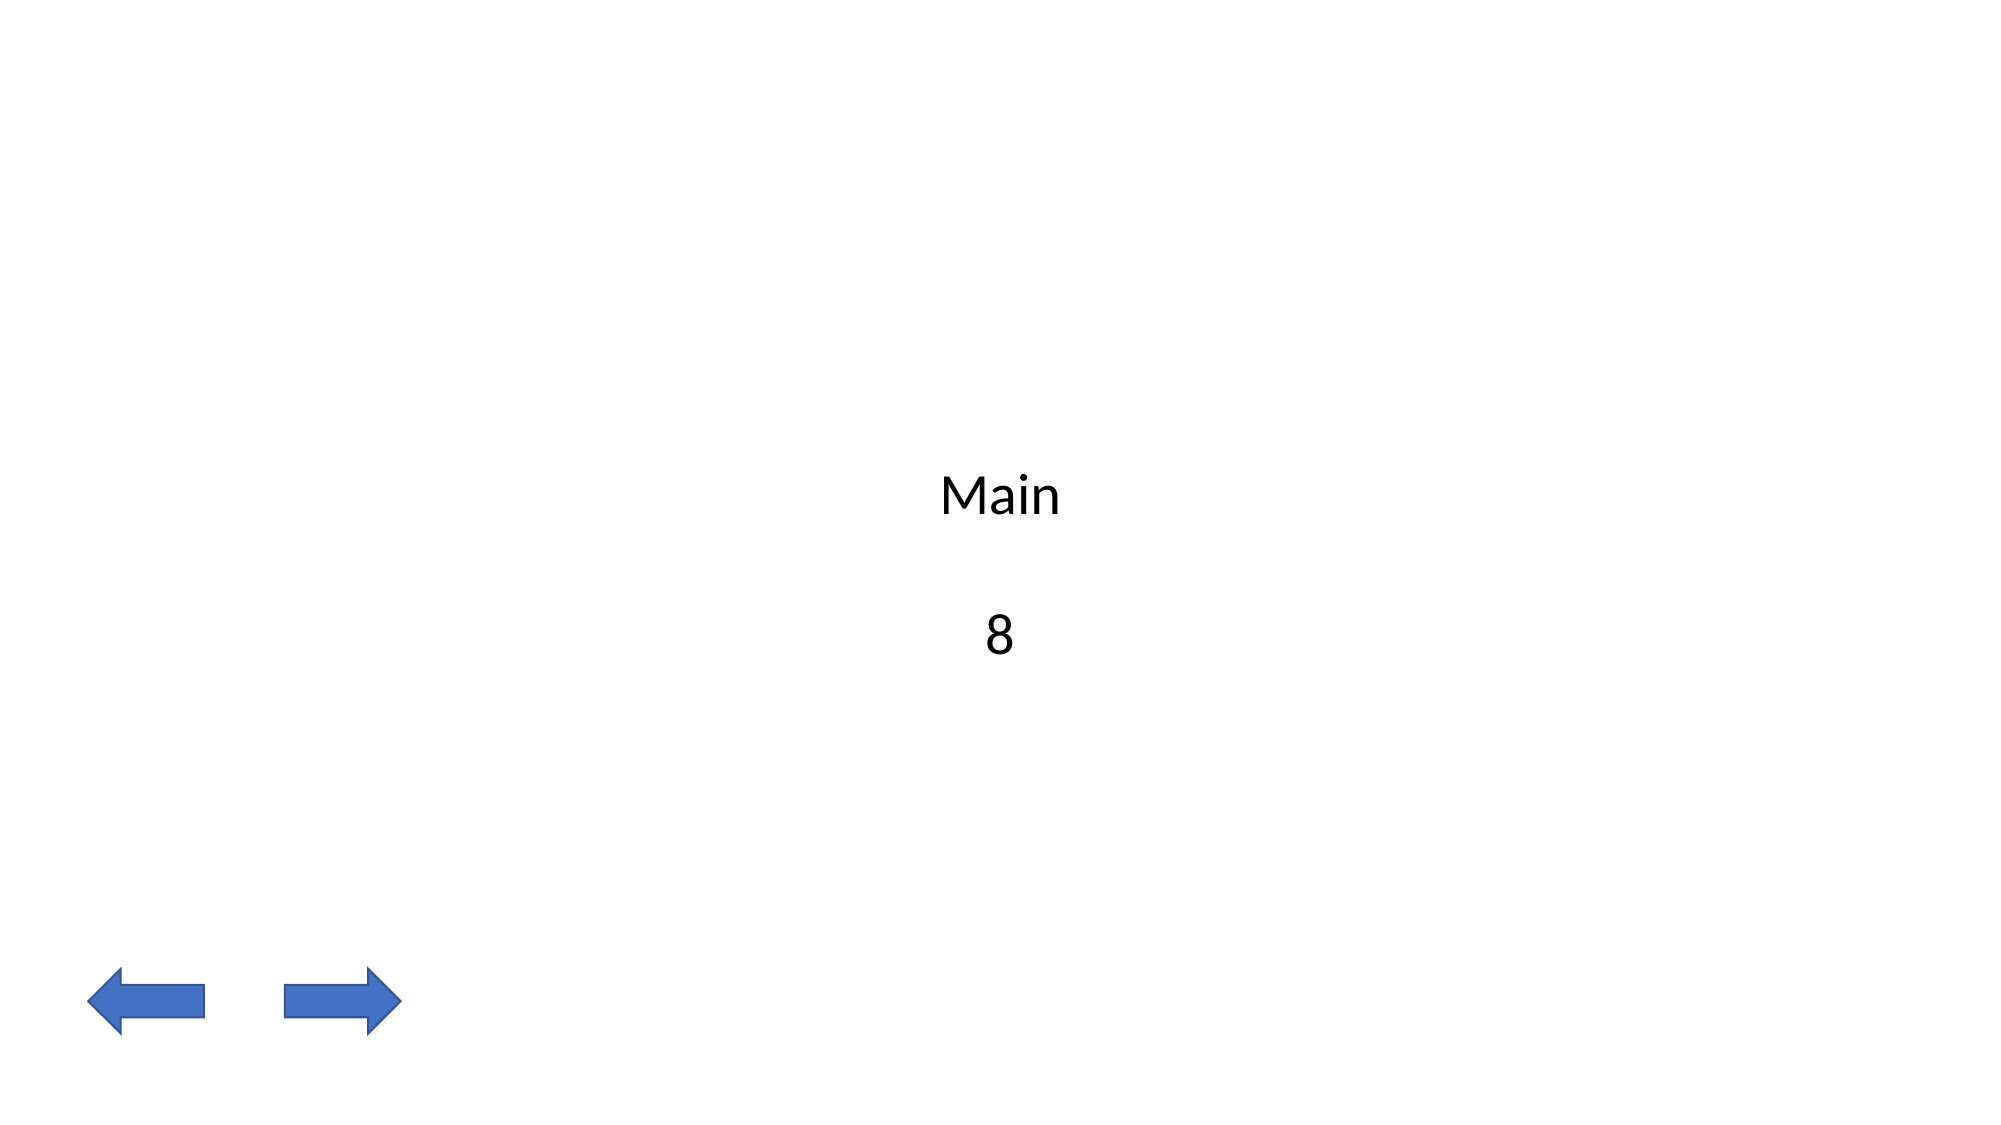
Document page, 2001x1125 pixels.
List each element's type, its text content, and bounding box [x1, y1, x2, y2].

text_box [86, 966, 205, 1036]
text_box Main 8 [555, 448, 1445, 674]
text_box [283, 966, 402, 1036]
